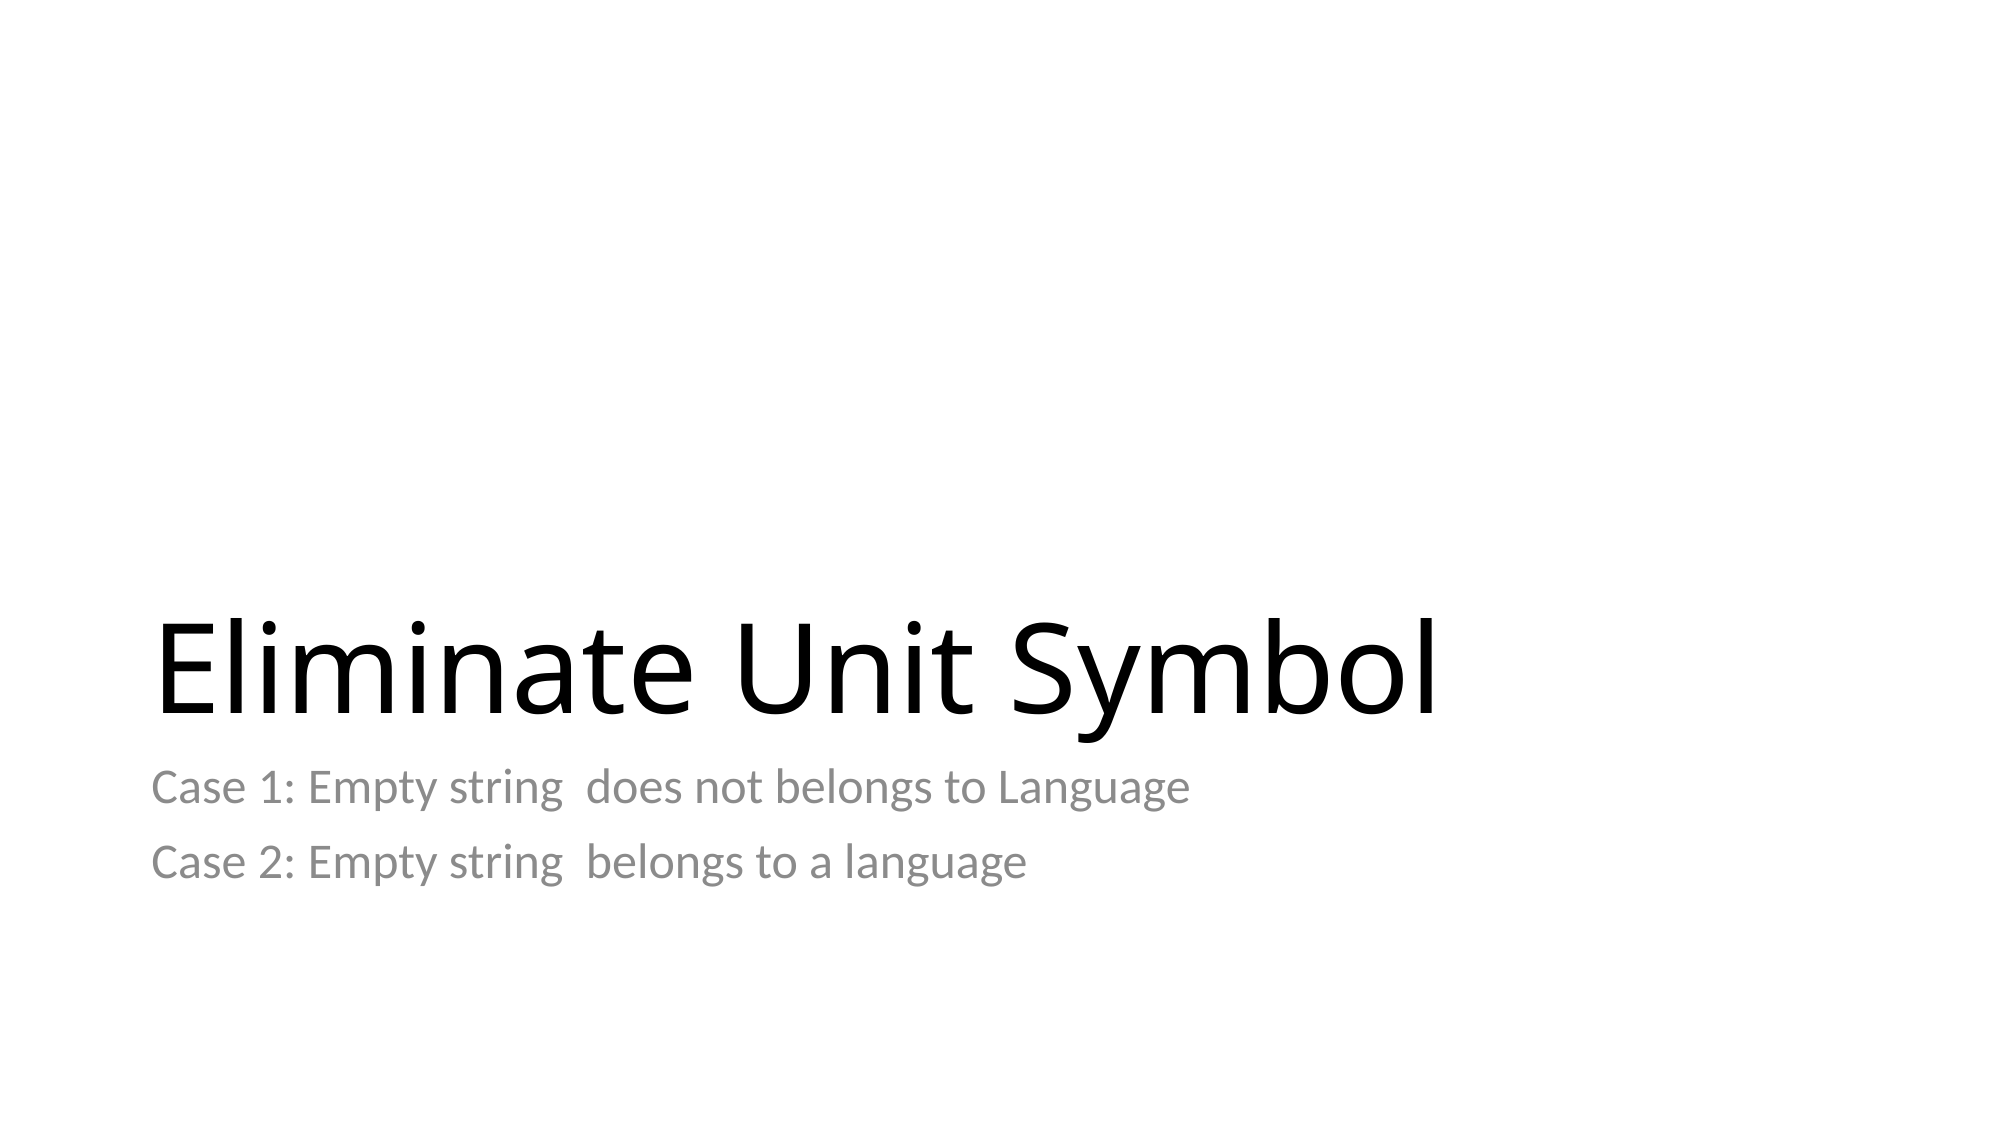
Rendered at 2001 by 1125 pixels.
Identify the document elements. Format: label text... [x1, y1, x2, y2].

title Eliminate Unit Symbol [136, 280, 1862, 749]
list Case 1: Empty string does not belongs to Language Case 2: Empty string belongs to a language [136, 752, 1862, 999]
